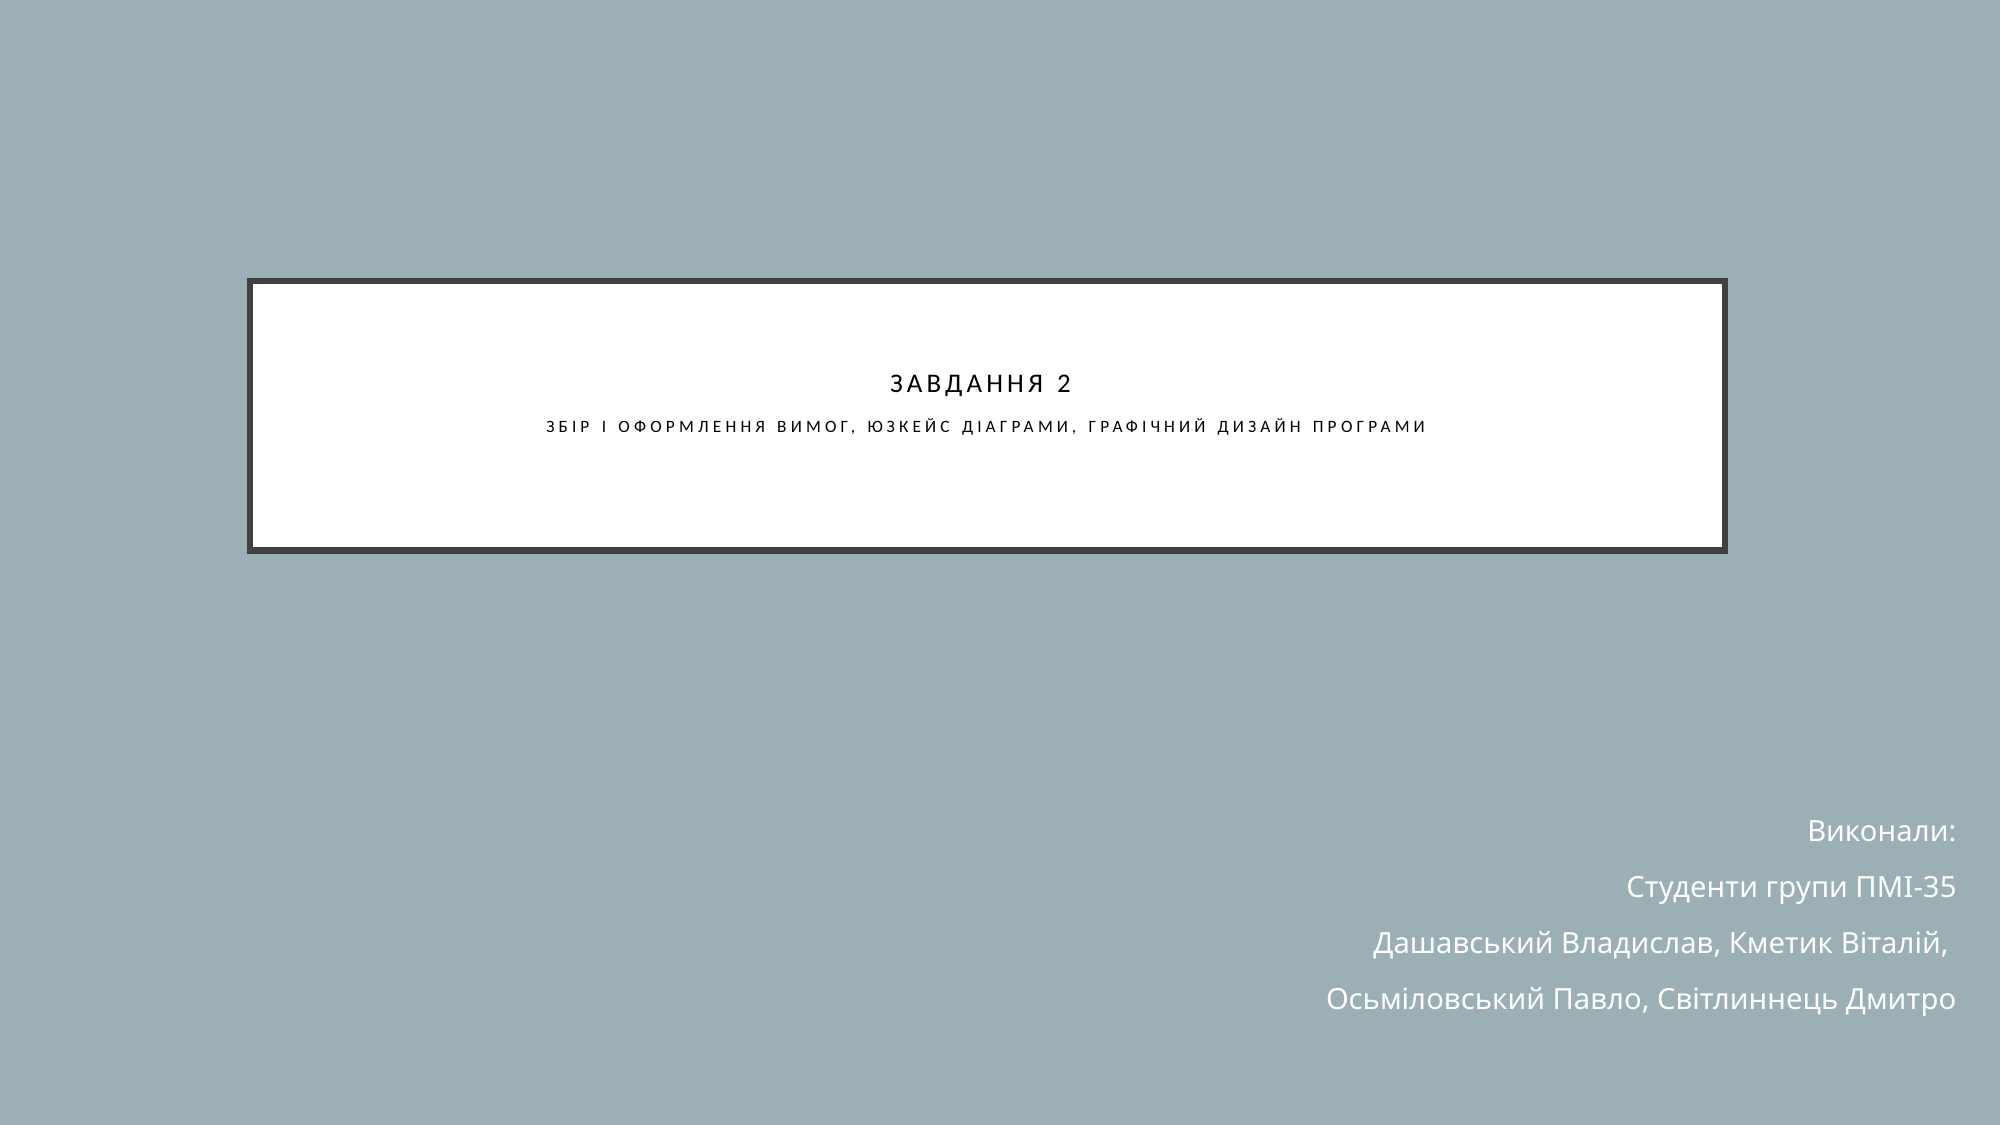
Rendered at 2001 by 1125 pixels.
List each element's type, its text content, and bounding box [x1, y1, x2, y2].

subtitle Виконали: Студенти групи ПМІ-35 Дашавський Владислав, Кметик Віталій, Осьміловський Павло, Світлиннець Дмитро [471, 805, 1972, 1077]
title Завдання 2 Збір і оформлення вимог, юзкейс діаграми, графічний дизайн програми [247, 278, 1728, 554]
